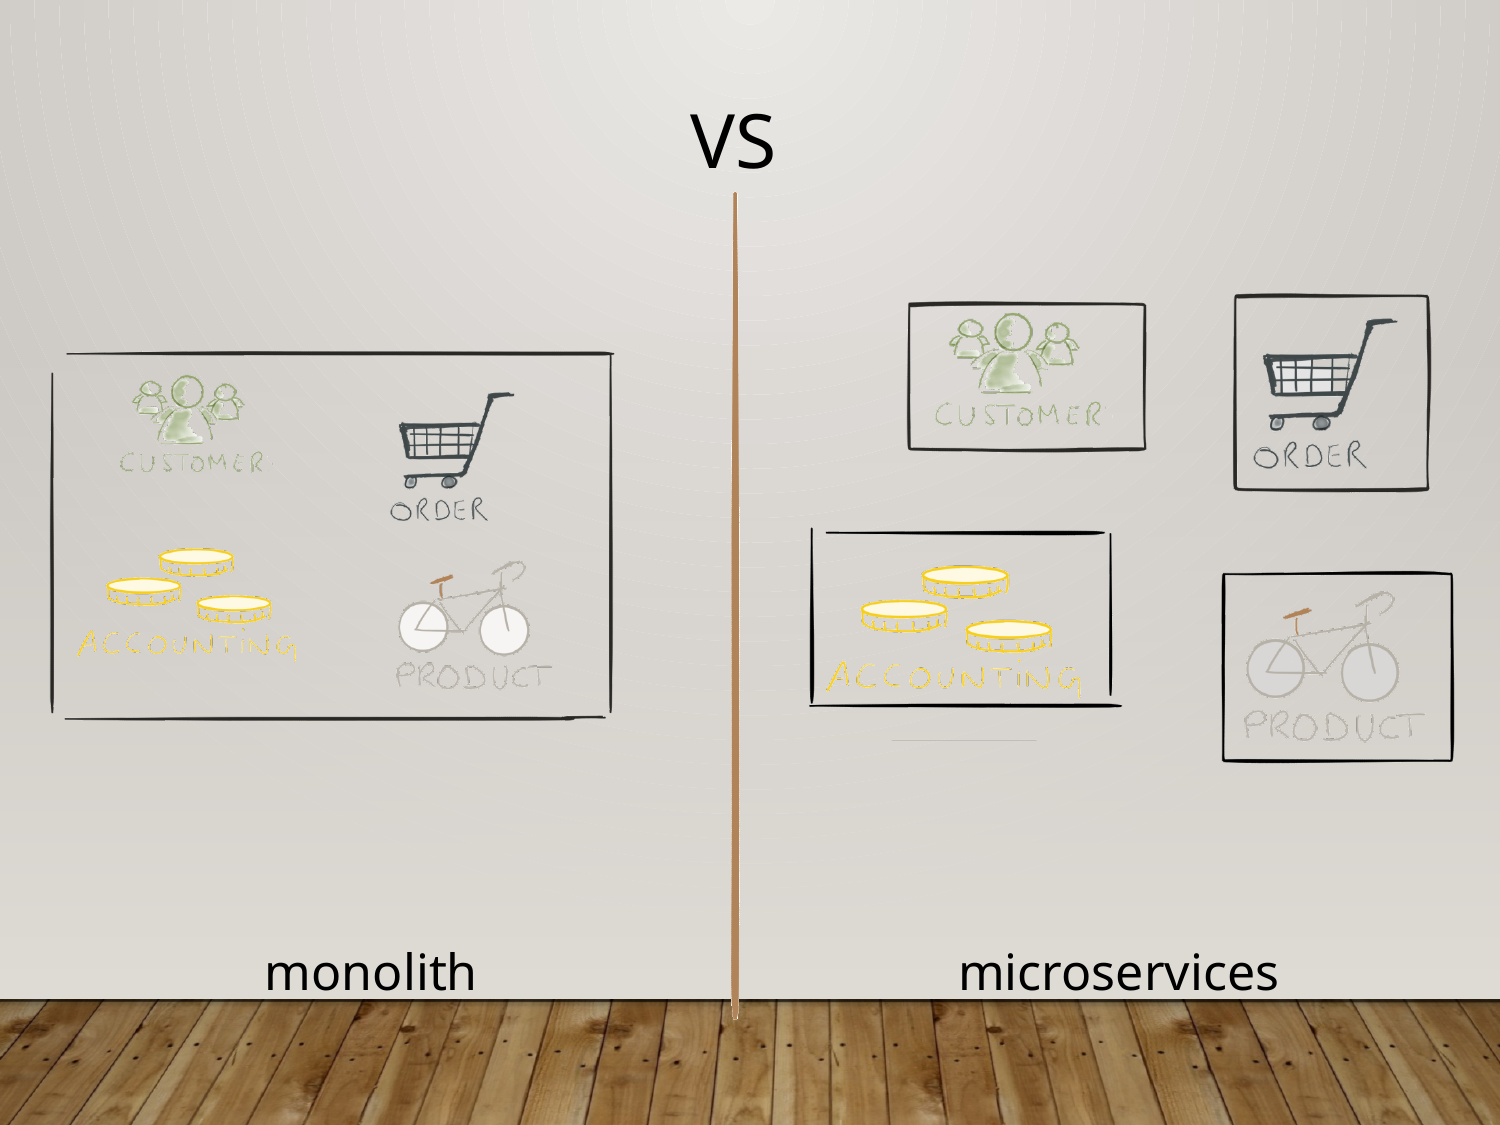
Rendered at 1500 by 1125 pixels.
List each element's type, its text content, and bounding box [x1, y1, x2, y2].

text_box VS [675, 86, 792, 192]
text_box monolith [250, 933, 494, 1009]
picture [0, 184, 1500, 1125]
picture [41, 337, 621, 737]
text_box microservices [943, 933, 1295, 1009]
picture [796, 290, 1500, 792]
